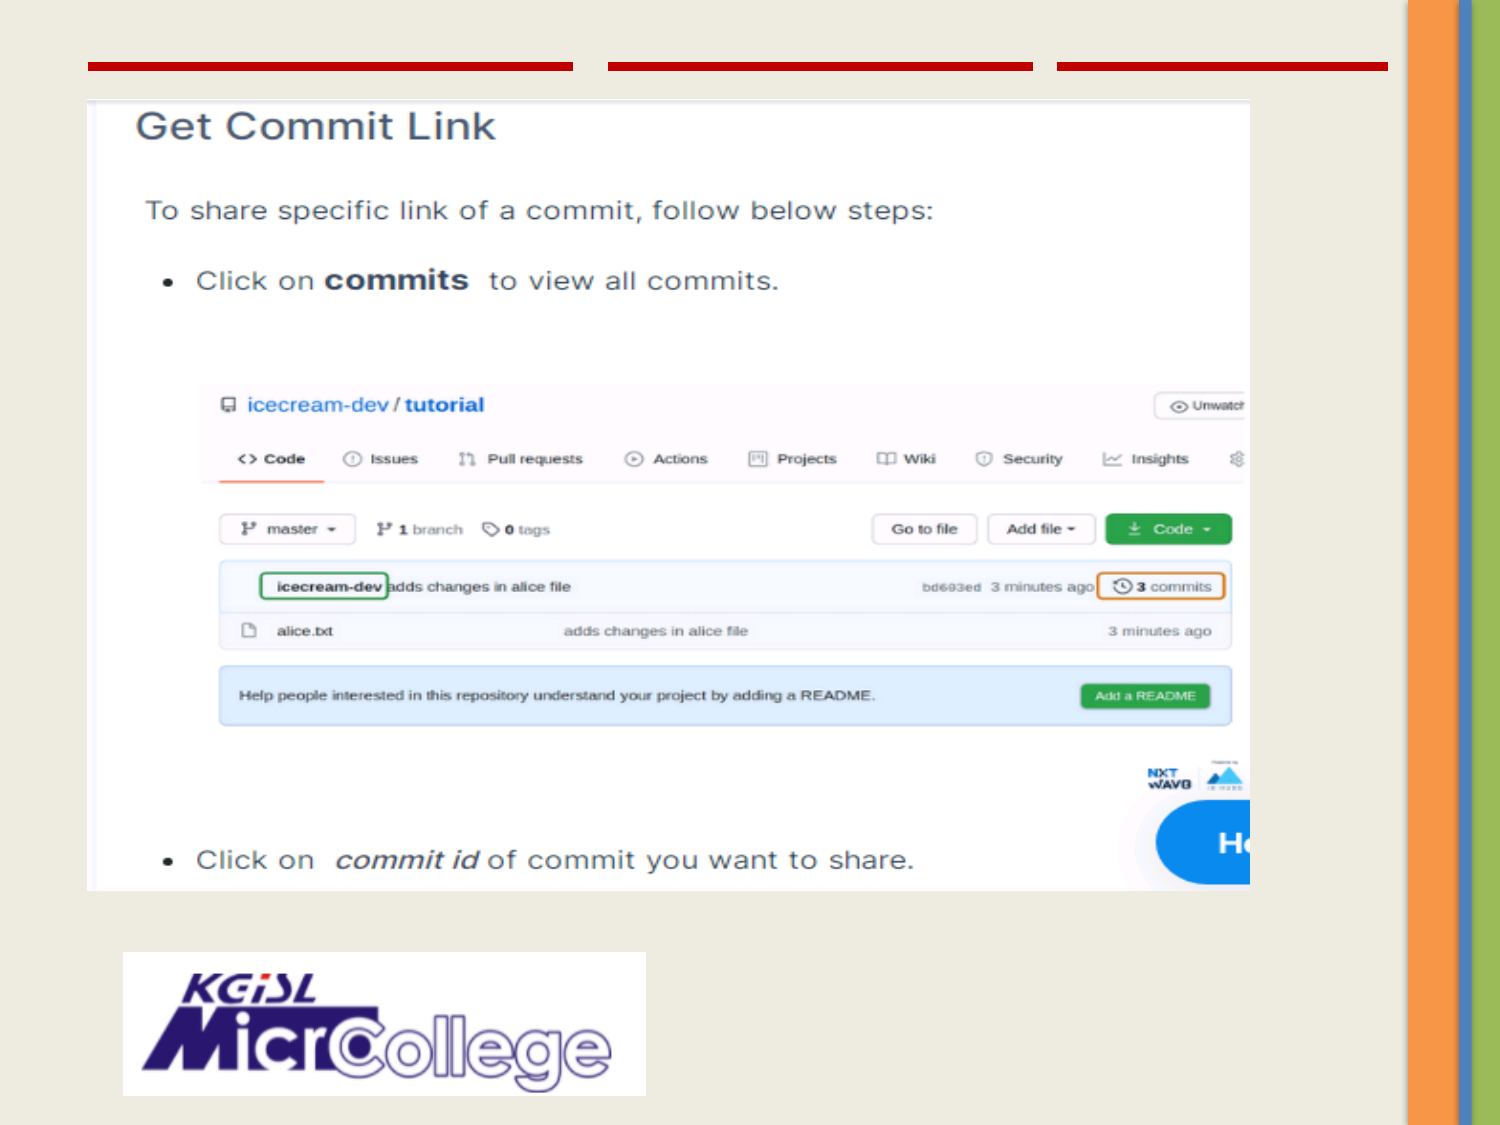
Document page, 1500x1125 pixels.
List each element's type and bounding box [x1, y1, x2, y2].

picture [123, 951, 647, 1097]
picture [87, 99, 1251, 891]
